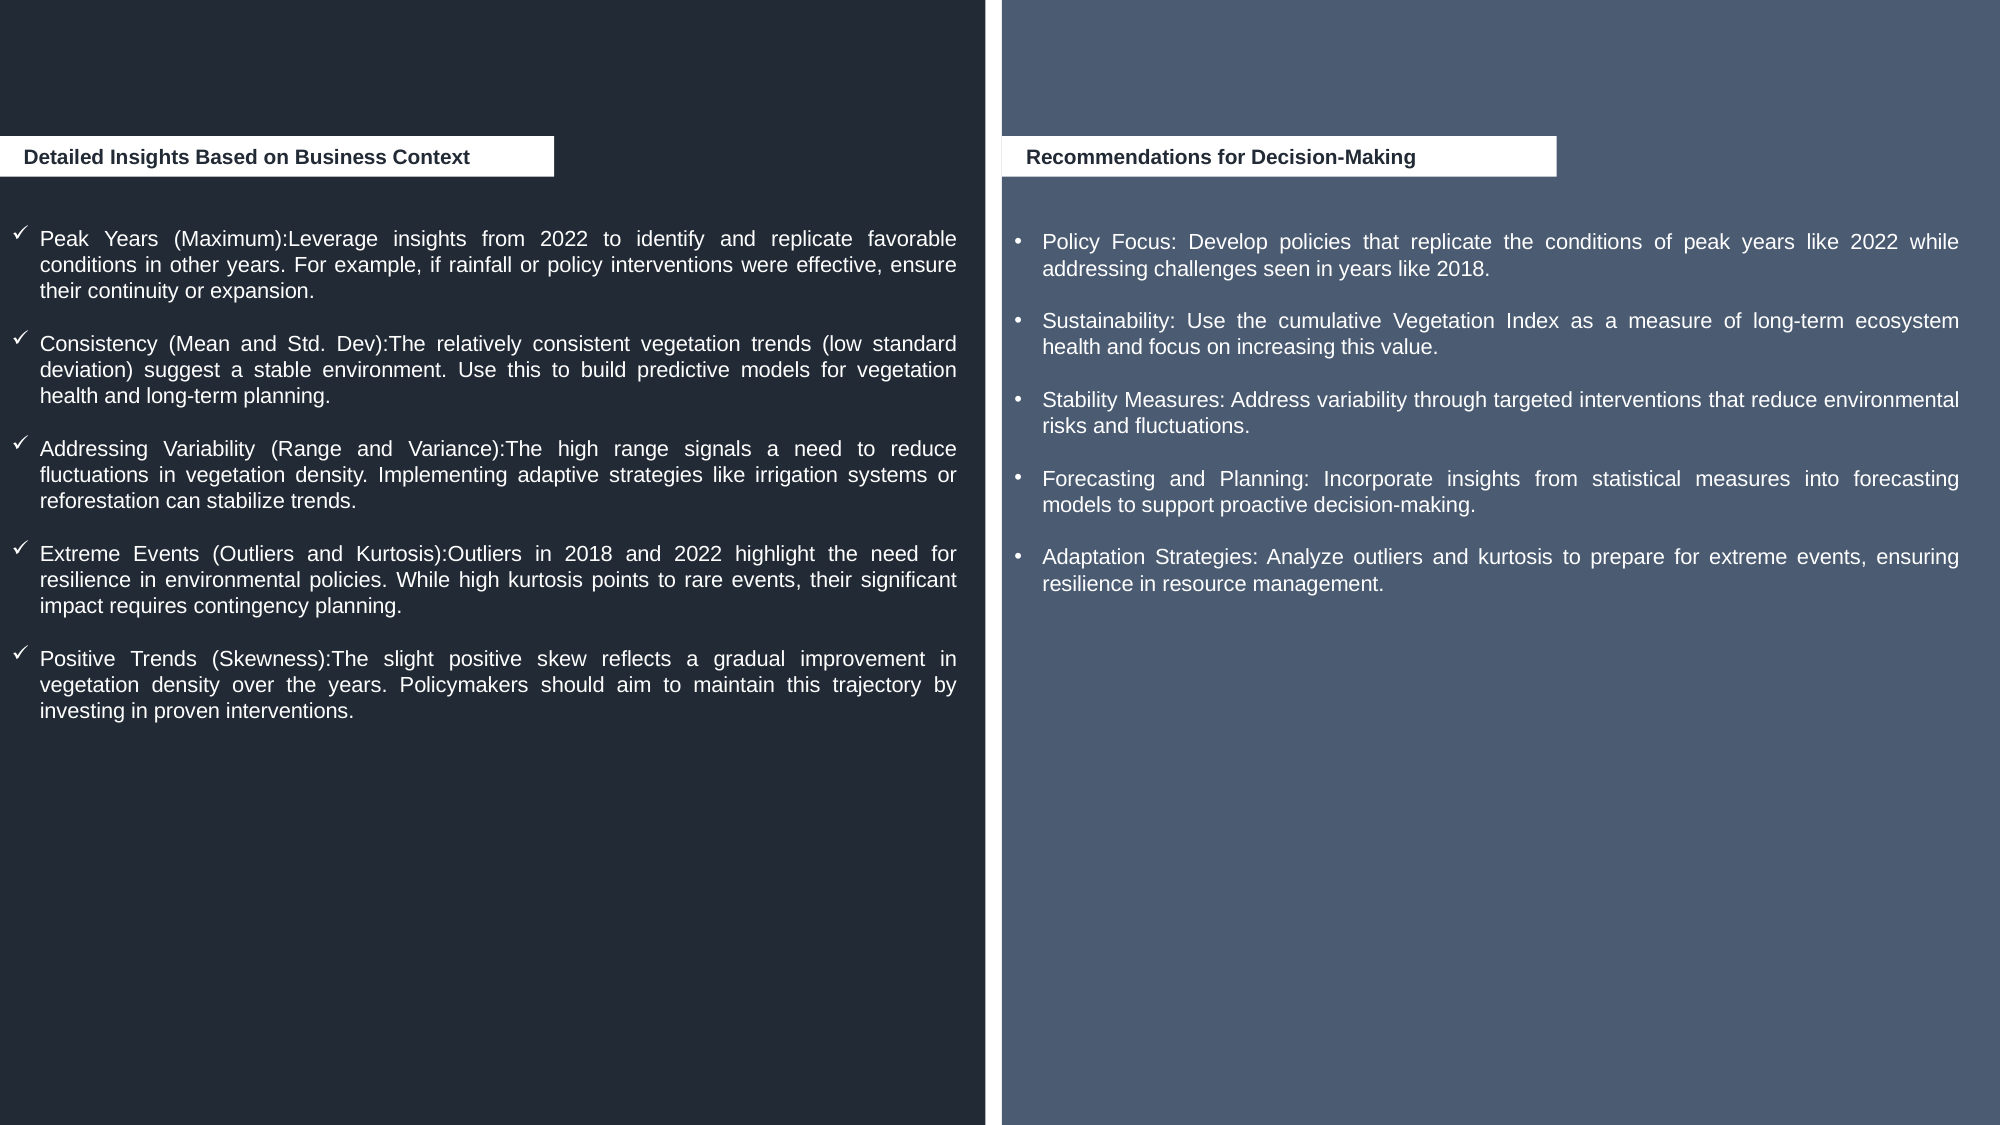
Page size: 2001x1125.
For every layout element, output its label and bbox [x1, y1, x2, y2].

text_box [1001, 135, 1962, 606]
text_box [0, 0, 2000, 1125]
text_box [0, 136, 959, 734]
